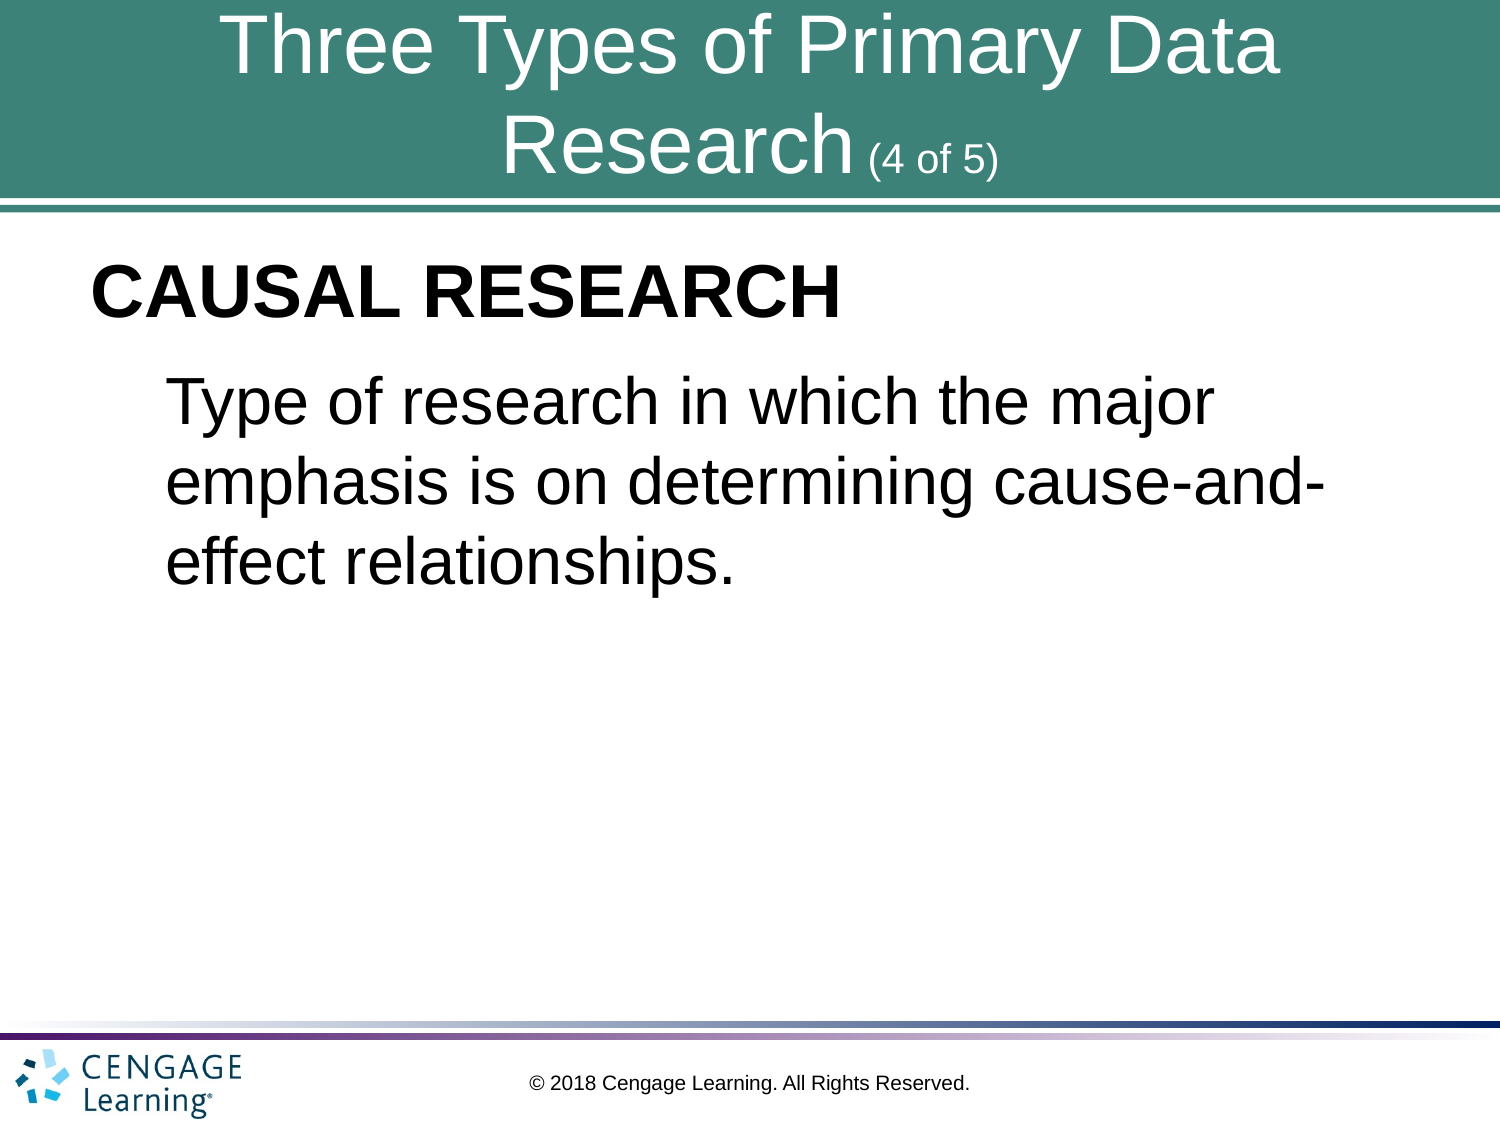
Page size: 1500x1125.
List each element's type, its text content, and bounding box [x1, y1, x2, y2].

list CAUSAL RESEARCH Type of research in which the major emphasis is on determining cause-and-effect relationships. [74, 234, 1426, 1001]
picture [15, 1049, 241, 1119]
title Three Types of Primary Data Research (4 of 5) [37, 0, 1463, 181]
